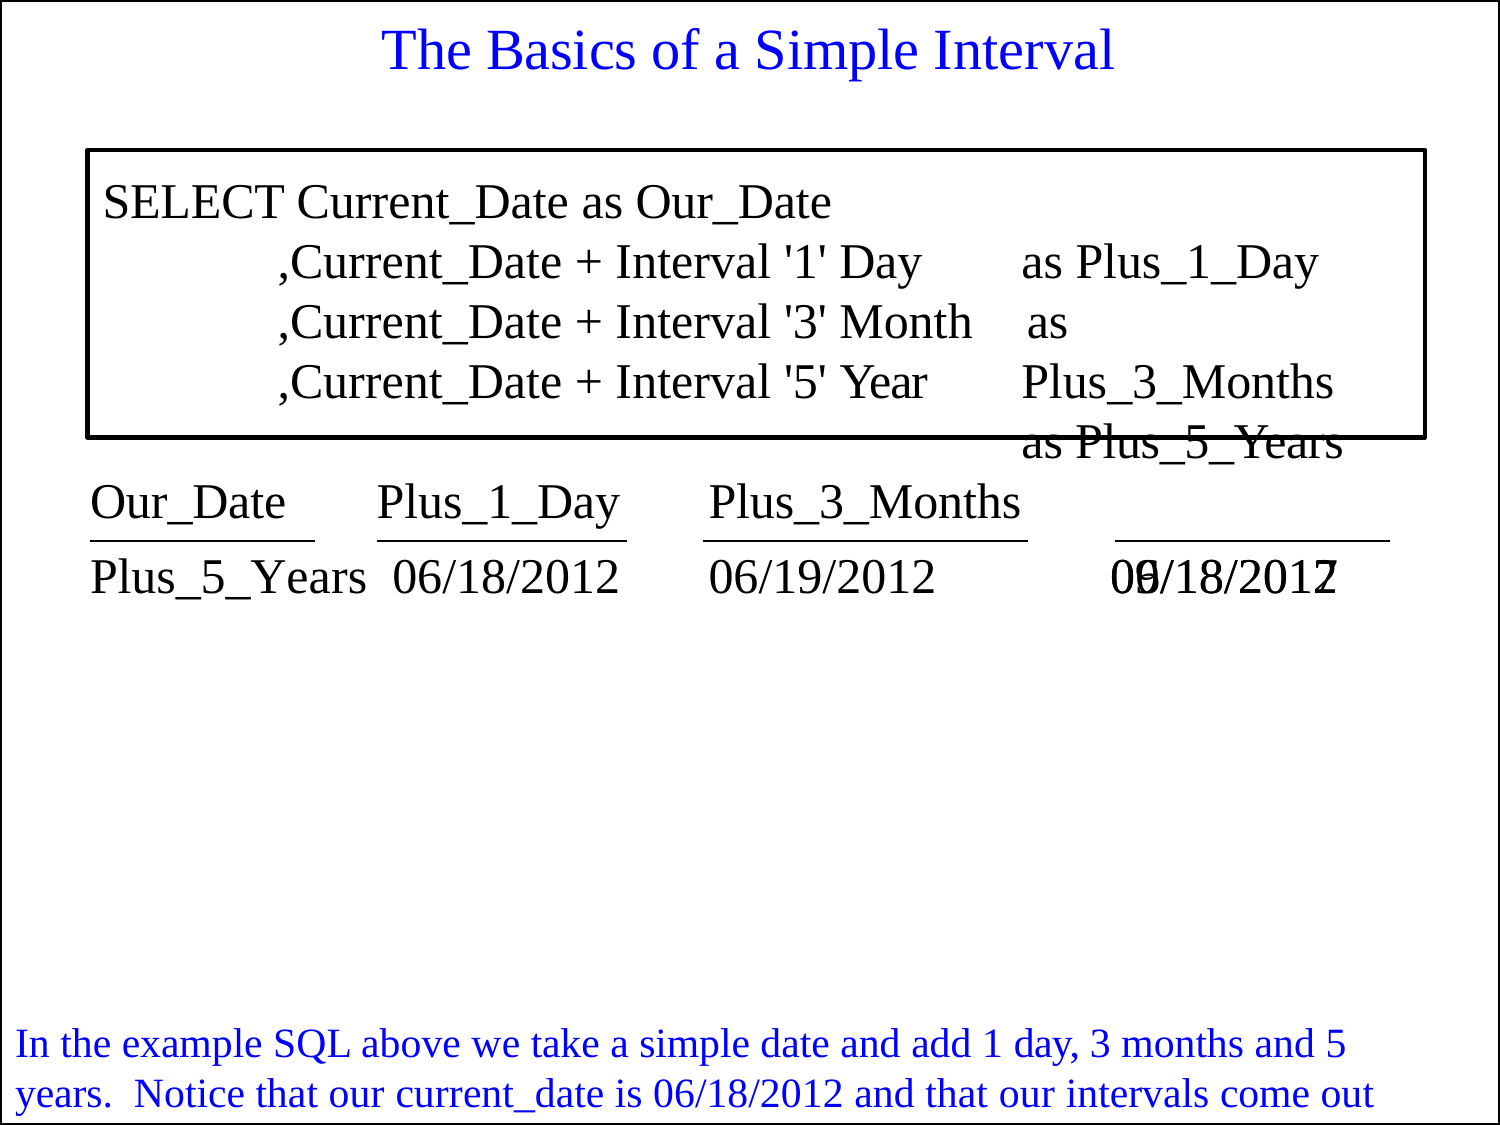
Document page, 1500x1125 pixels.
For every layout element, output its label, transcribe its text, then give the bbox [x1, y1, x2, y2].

text_box In the example SQL above we take a simple date and add 1 day, 3 months and 5 years. Notice that our current_date is 06/18/2012 and that our intervals come out perfectly. [12, 1013, 1456, 1125]
text_box as Plus_1_Day as Plus_3_Months as Plus_5_Years [1016, 438, 1392, 469]
text_box 06/18/2017 [1108, 541, 1341, 604]
text_box [87, 149, 1425, 438]
title The Basics of a Simple Interval [379, 8, 1120, 149]
text_box Our_Date Plus_1_Day Plus_3_Months Plus_5_Years 06/18/2012 06/19/2012 09/18/2012 [87, 451, 1383, 604]
